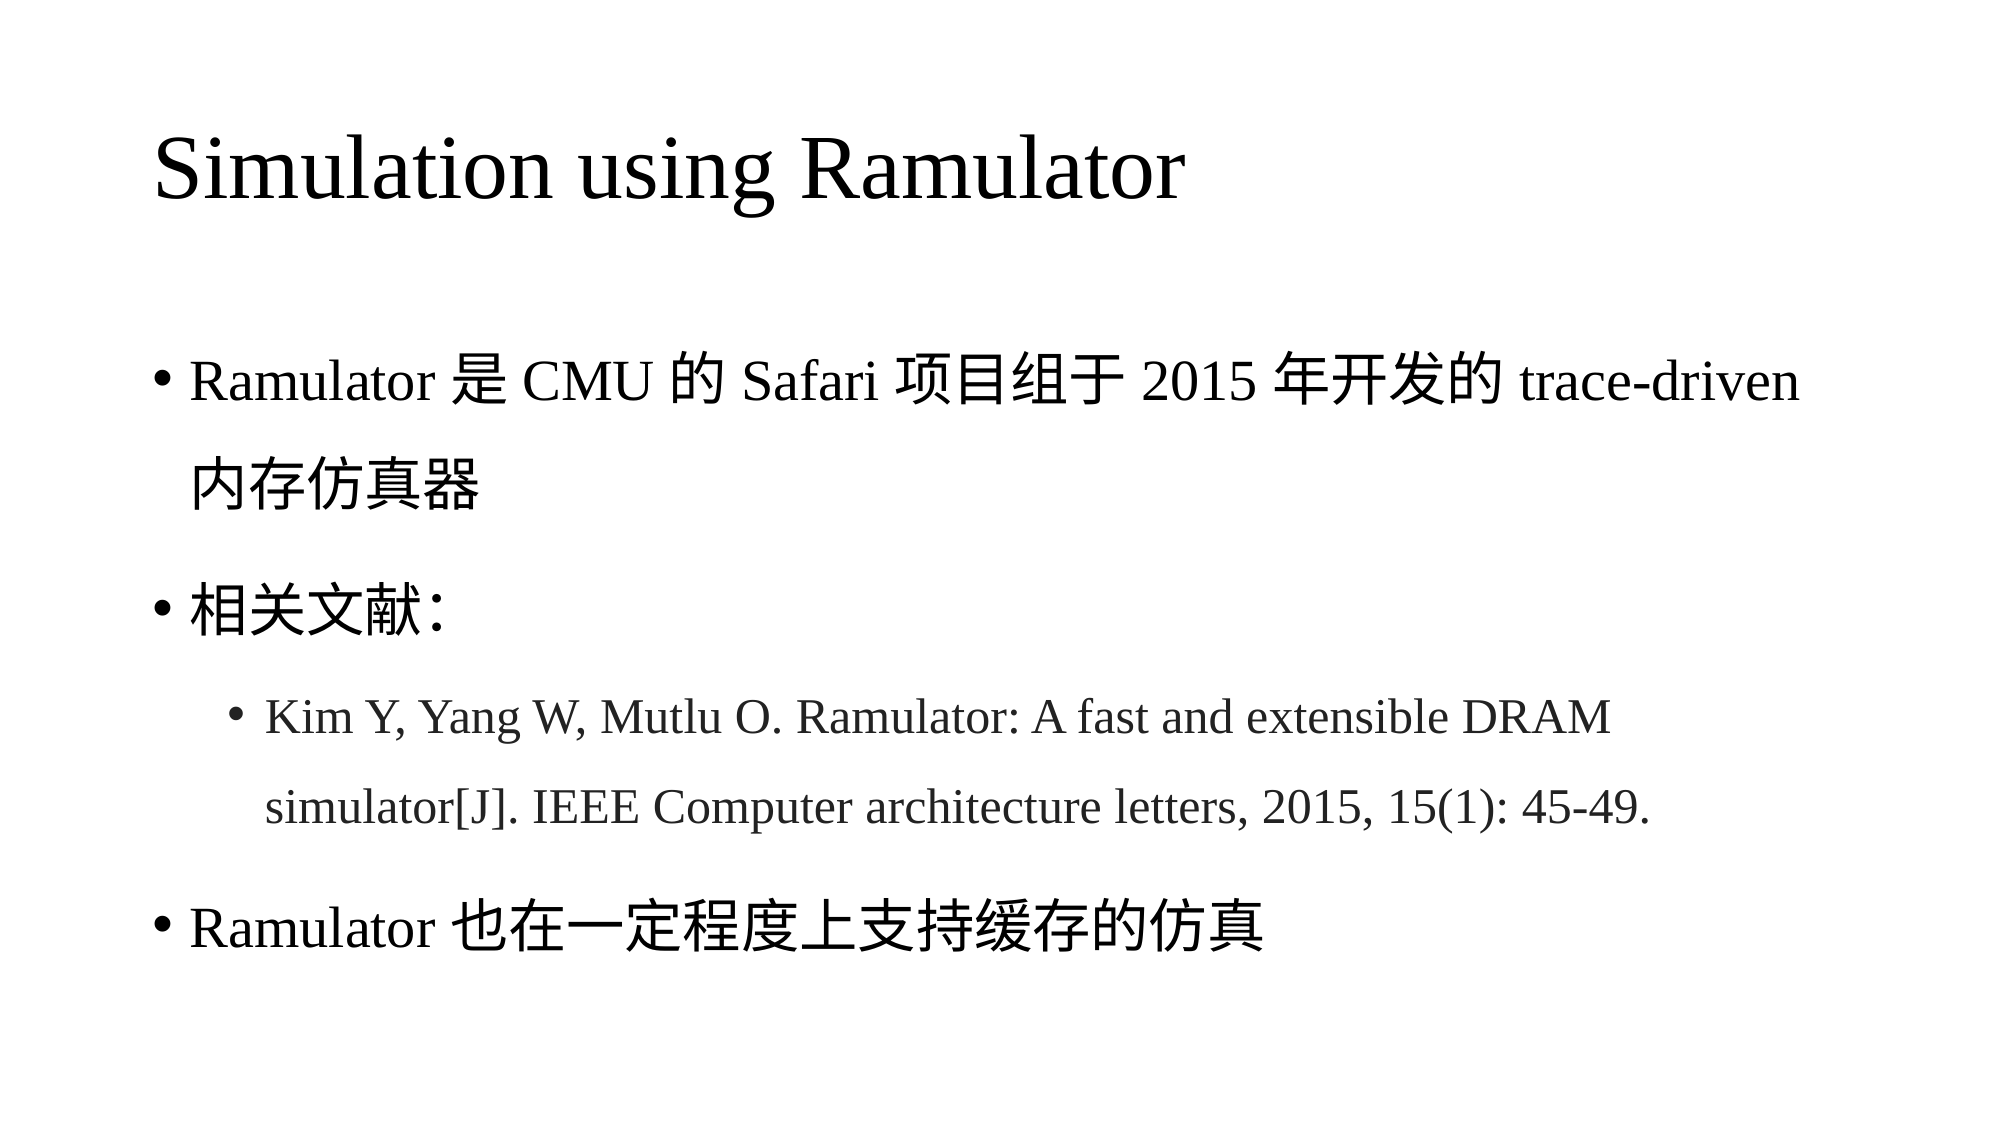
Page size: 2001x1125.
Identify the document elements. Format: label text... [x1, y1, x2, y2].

title Simulation using Ramulator [137, 59, 1863, 278]
list Ramulator是CMU的Safari项目组于2015年开发的trace-driven内存仿真器 相关文献： Kim Y, Yang W, Mutlu O. Ramulator: A fast and extensible DRAM simulator[J]. IEEE Computer architecture letters, 2015, 15(1): 45-49. Ramulator也在一定程度上支持缓存的仿真 [137, 299, 1863, 1014]
